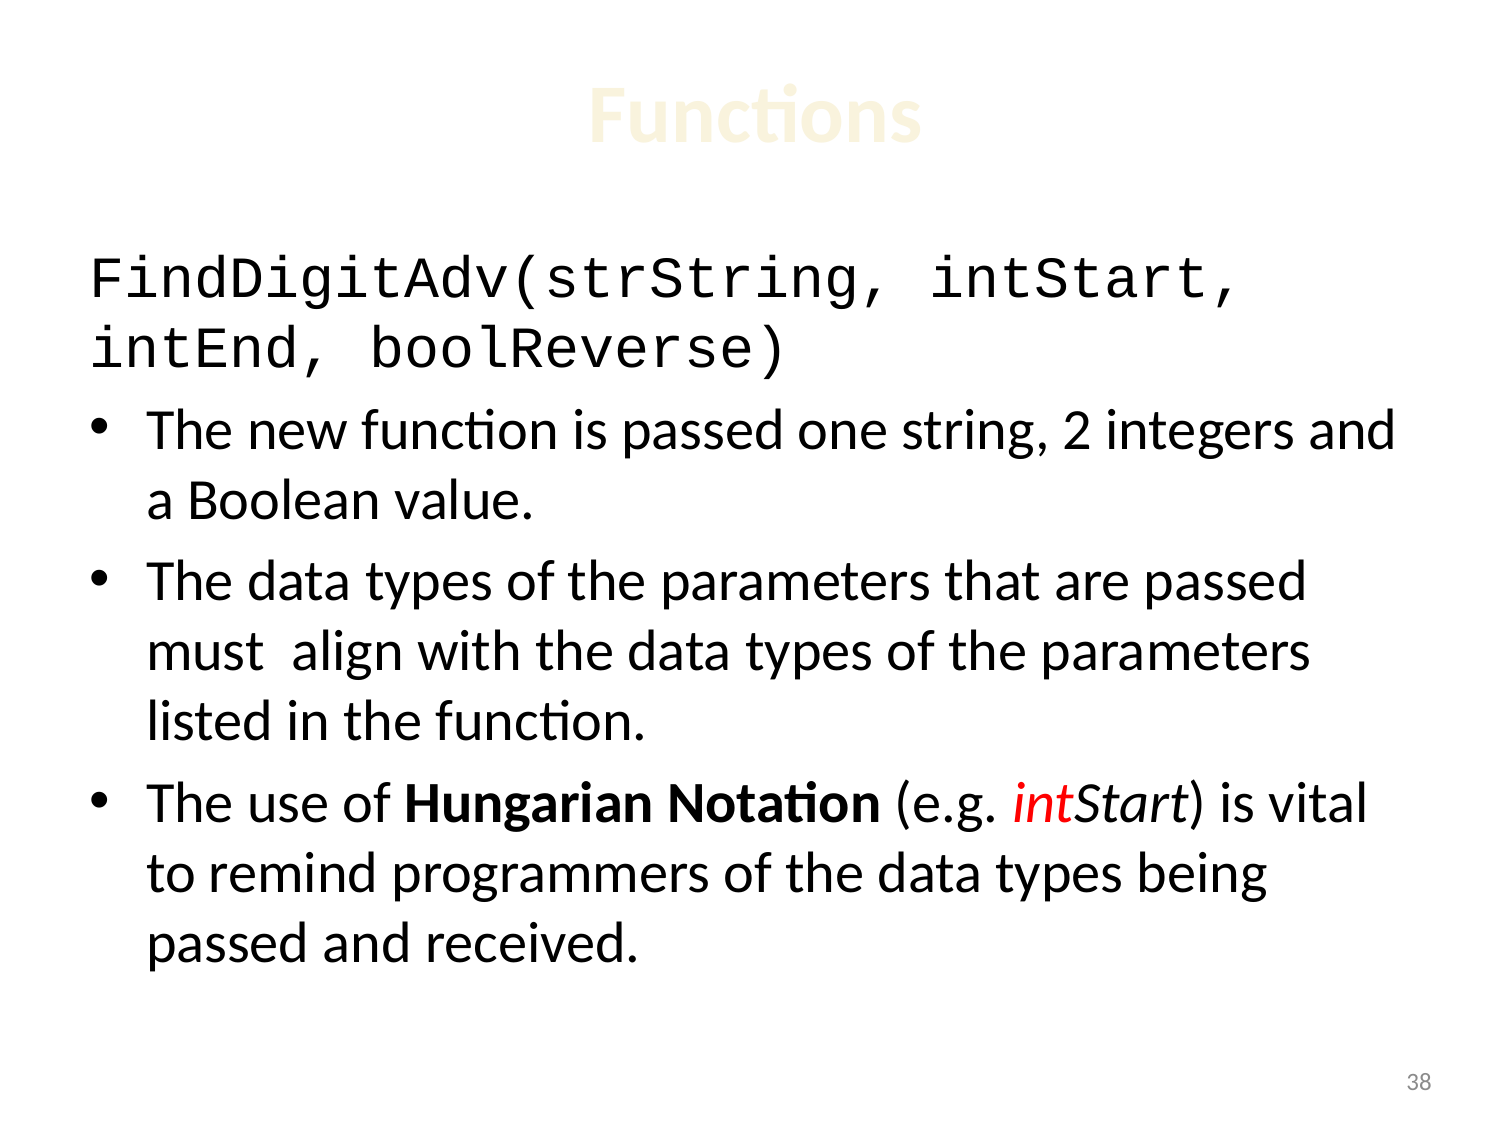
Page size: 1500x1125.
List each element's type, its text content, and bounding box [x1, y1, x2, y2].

slide_number 1 [1376, 1058, 1447, 1103]
list FindDigitAdv(strString, intStart, intEnd, boolReverse) The new function is passed one string, 2 integers and a Boolean value. The data types of the parameters that are passed must align with the data types of the parameters listed in the function. The use of Hungarian Notation (e.g. intStart) is vital to remind programmers of the data types being passed and received. [75, 231, 1425, 1035]
title Functions [29, 45, 1483, 173]
